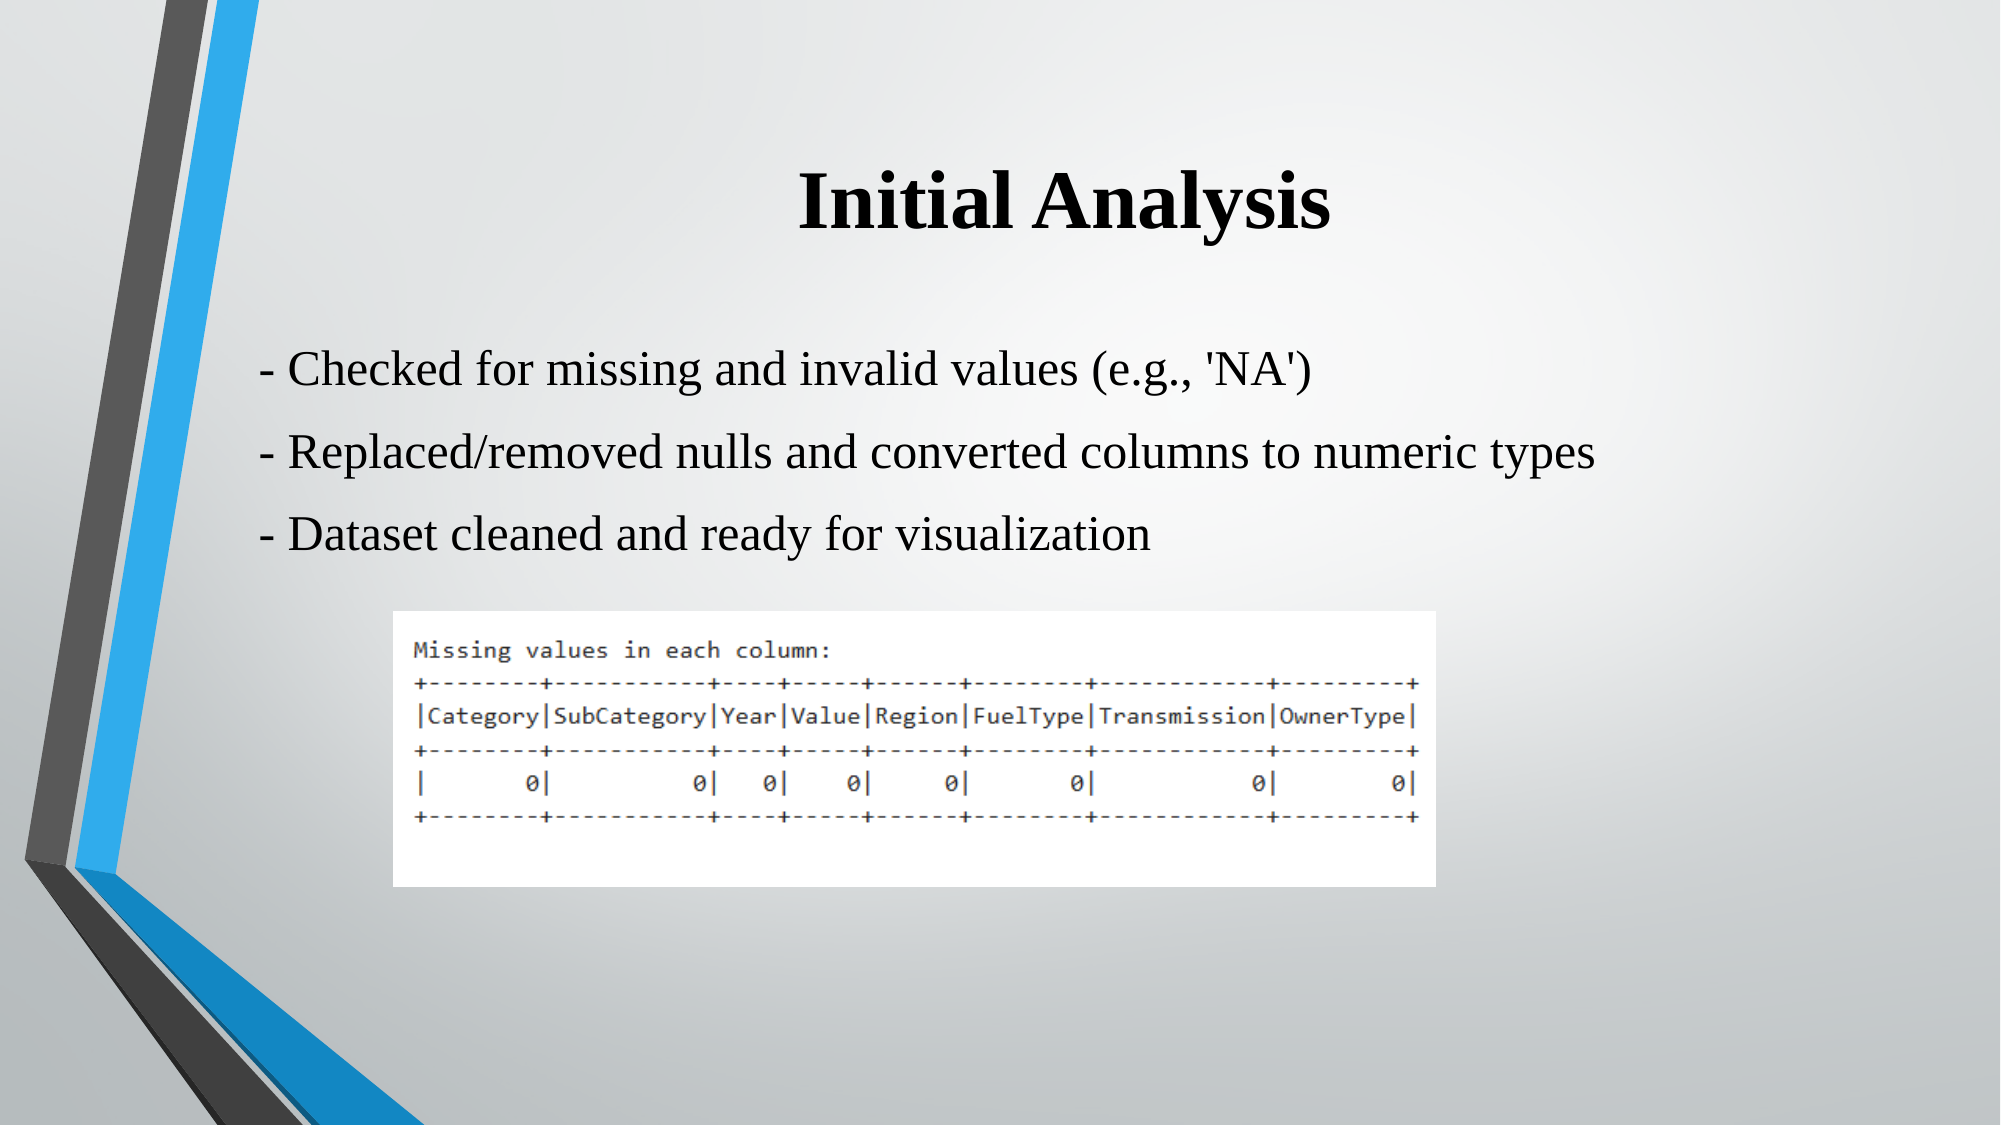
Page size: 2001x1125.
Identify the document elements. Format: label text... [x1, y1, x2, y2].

list - Checked for missing and invalid values (e.g., 'NA') - Replaced/removed nulls and converted columns to numeric types - Dataset cleaned and ready for visualization [243, 304, 1887, 675]
picture [393, 611, 1436, 888]
title Initial Analysis [243, 112, 1887, 278]
